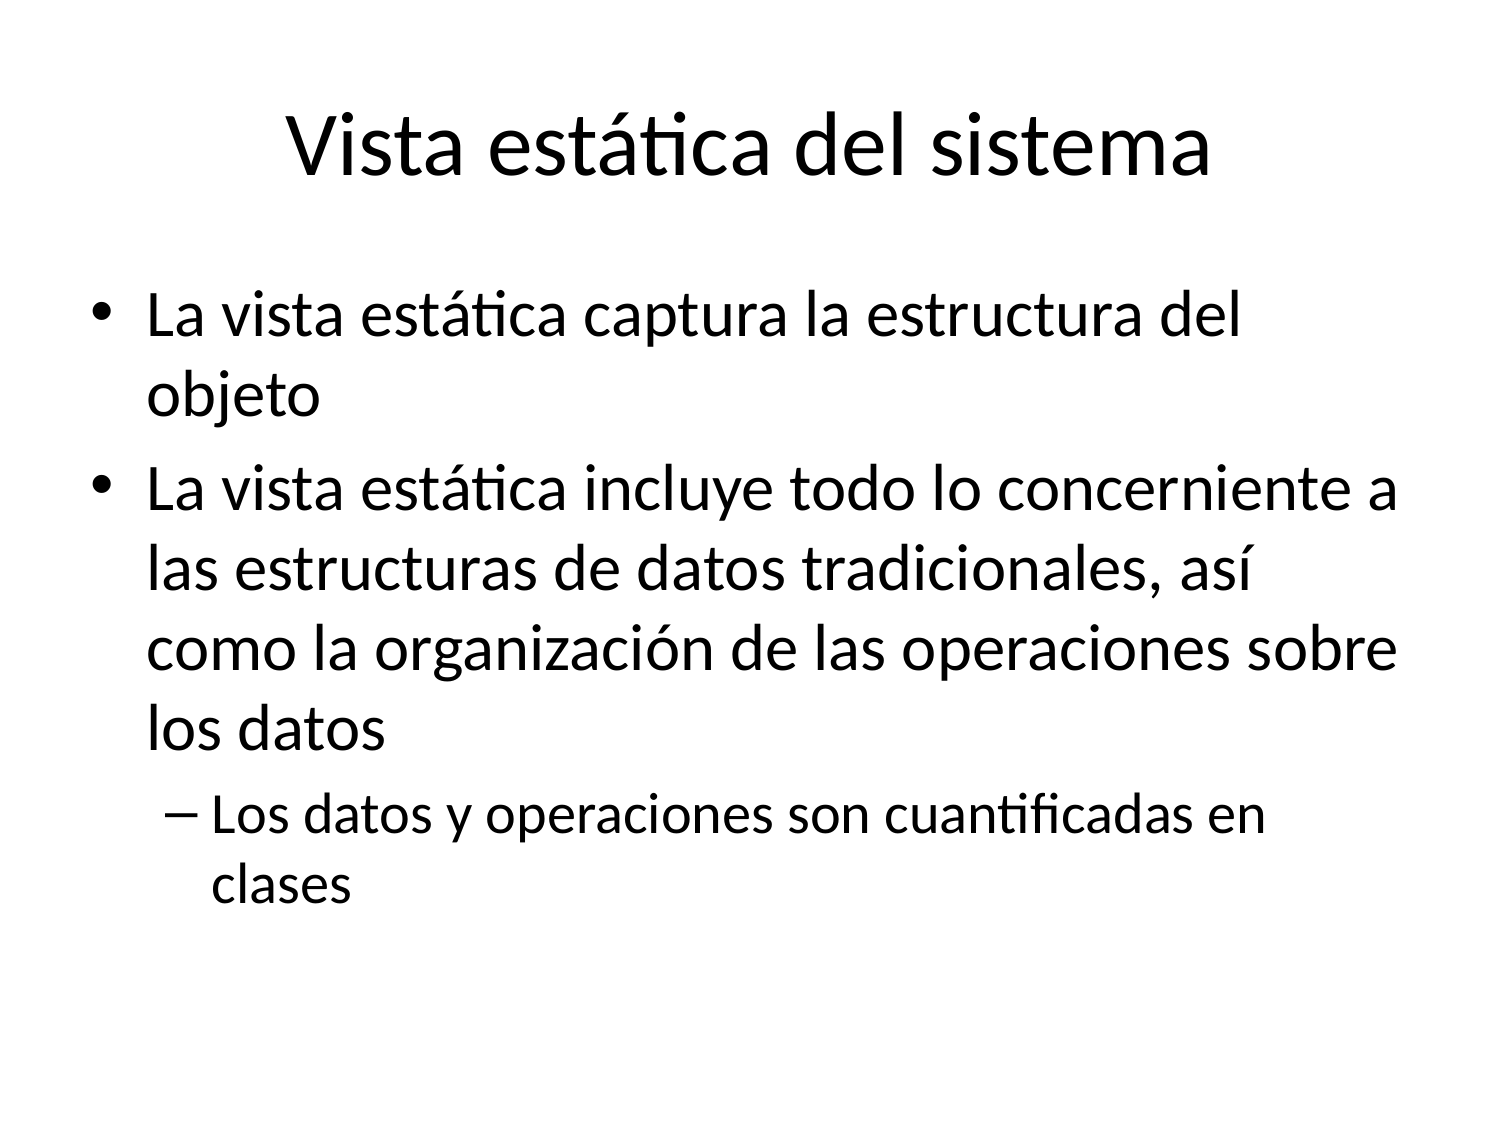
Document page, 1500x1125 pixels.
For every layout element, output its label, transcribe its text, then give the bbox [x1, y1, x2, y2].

list La vista estática captura la estructura del objeto La vista estática incluye todo lo concerniente a las estructuras de datos tradicionales, así como la organización de las operaciones sobre los datos Los datos y operaciones son cuantificadas en clases [75, 262, 1425, 1005]
title Vista estática del sistema [75, 45, 1425, 233]
